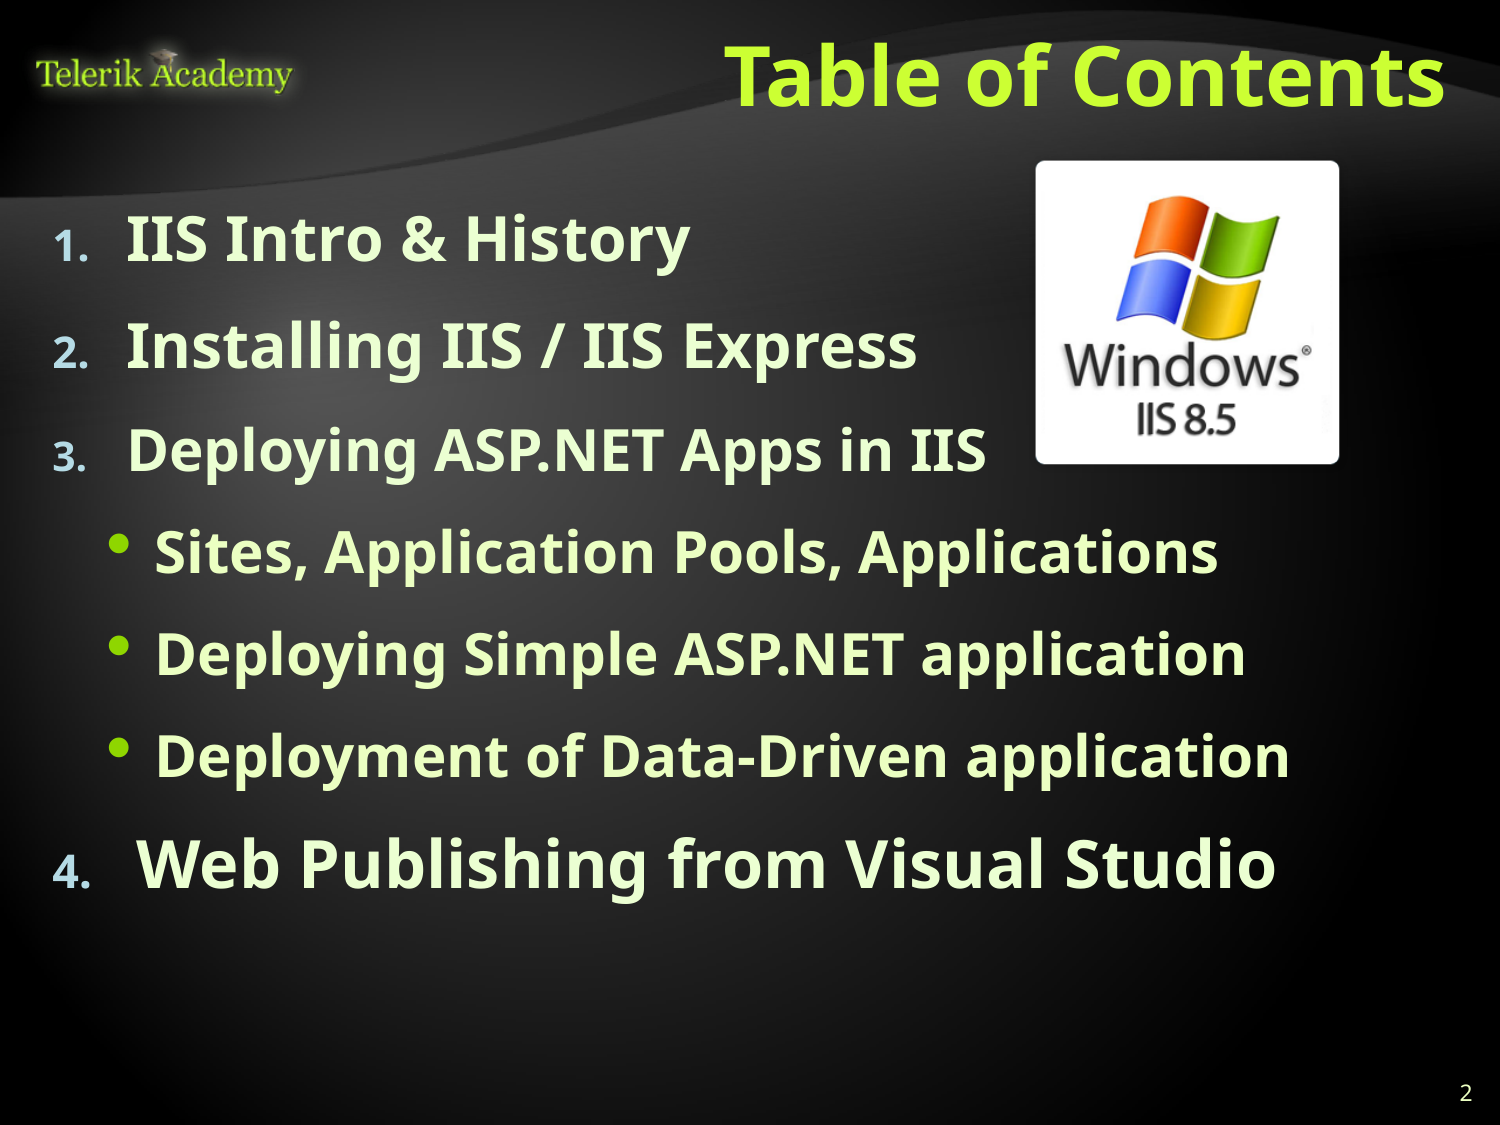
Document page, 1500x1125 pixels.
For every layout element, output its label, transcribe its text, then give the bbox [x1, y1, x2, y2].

list IIS Intro & History Installing IIS / IIS Express Deploying ASP.NET Apps in IIS Sites, Application Pools, Applications Deploying Simple ASP.NET application Deployment of Data-Driven application Web Publishing from Visual Studio [37, 184, 1463, 1088]
picture [0, 0, 1500, 1125]
slide_number 2 [1412, 1074, 1488, 1113]
title Table of Contents [300, 12, 1463, 150]
